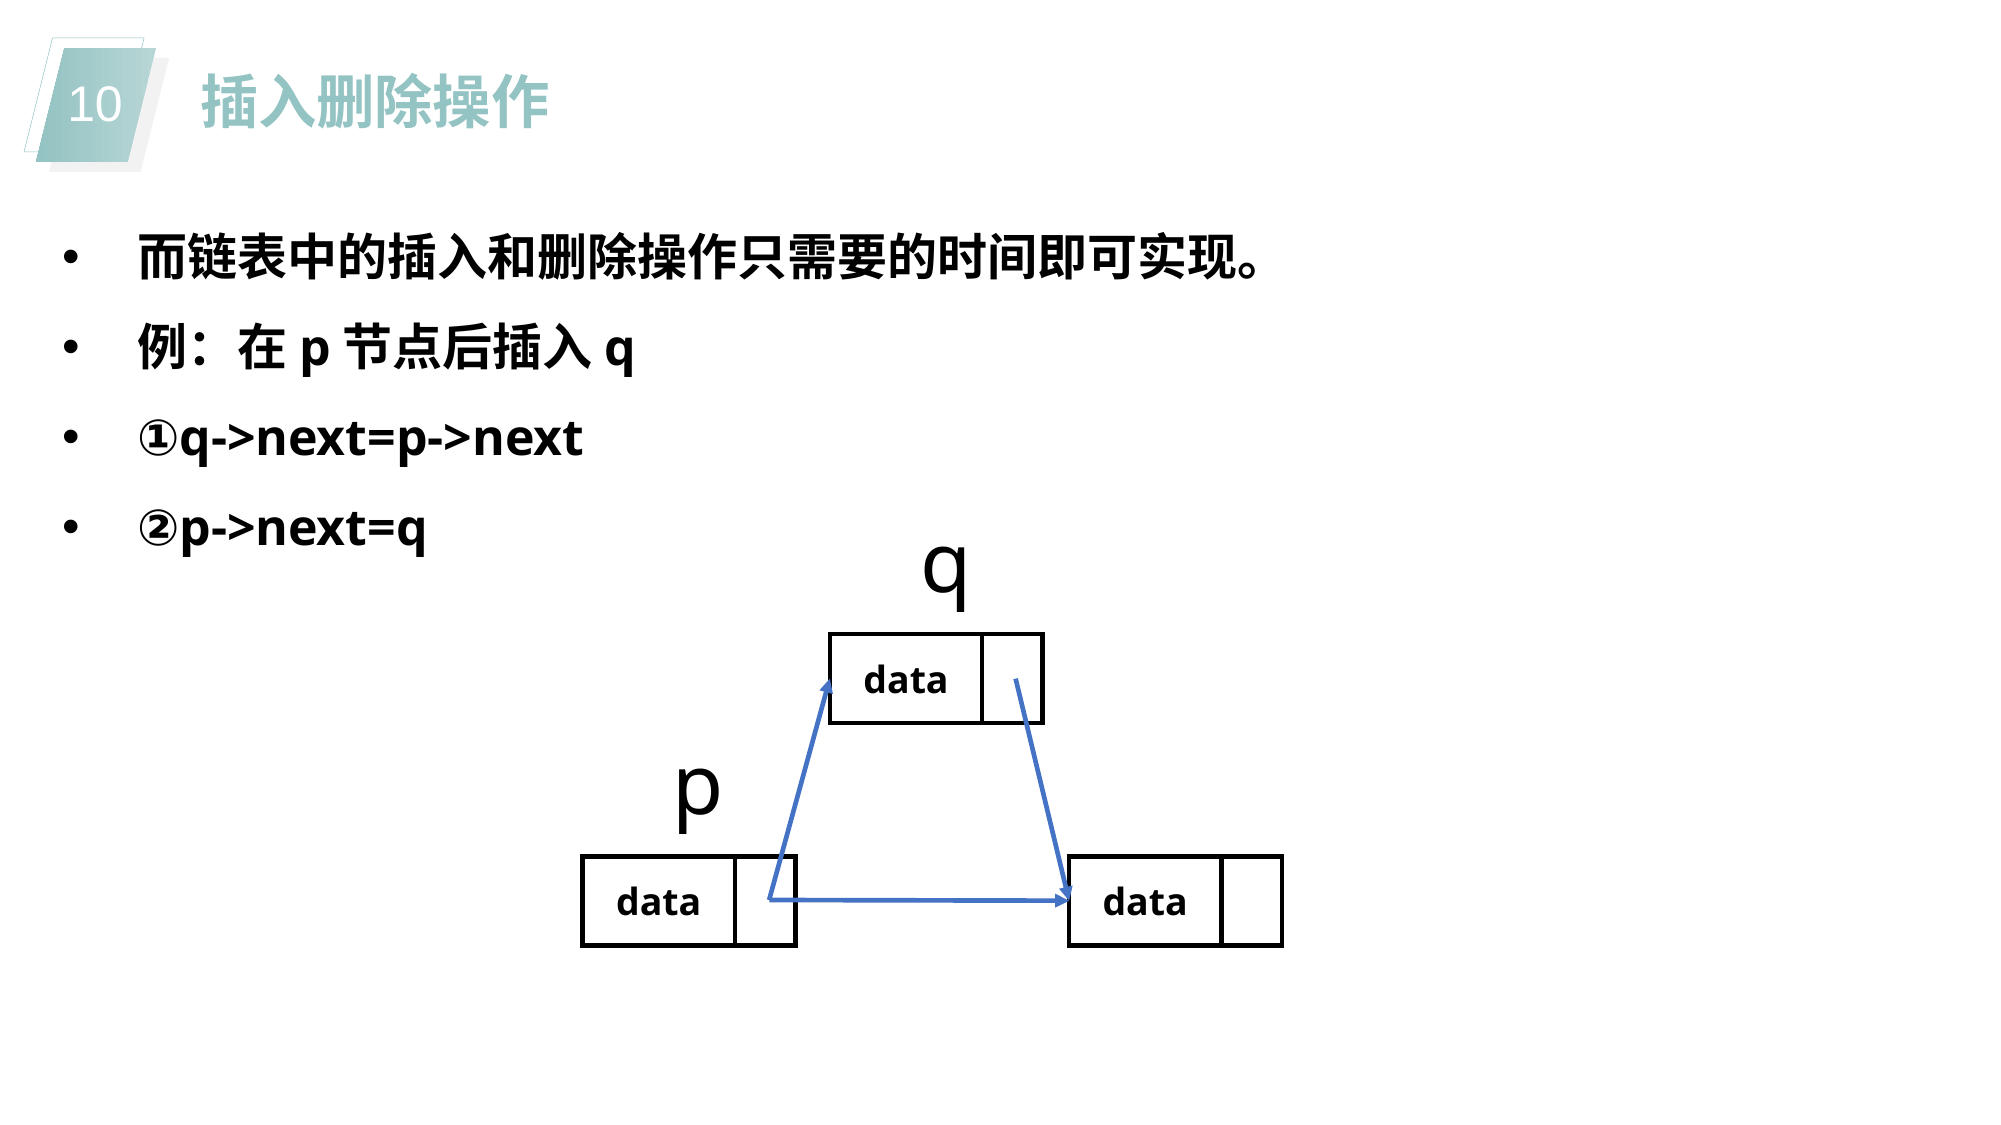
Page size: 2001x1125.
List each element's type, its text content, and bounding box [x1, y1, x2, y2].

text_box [1069, 856, 1283, 946]
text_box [1015, 678, 1070, 901]
text_box q [893, 501, 998, 617]
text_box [582, 856, 796, 946]
text_box 插入删除操作 [185, 58, 568, 143]
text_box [769, 678, 830, 900]
text_box p [646, 723, 751, 839]
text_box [829, 634, 1043, 724]
